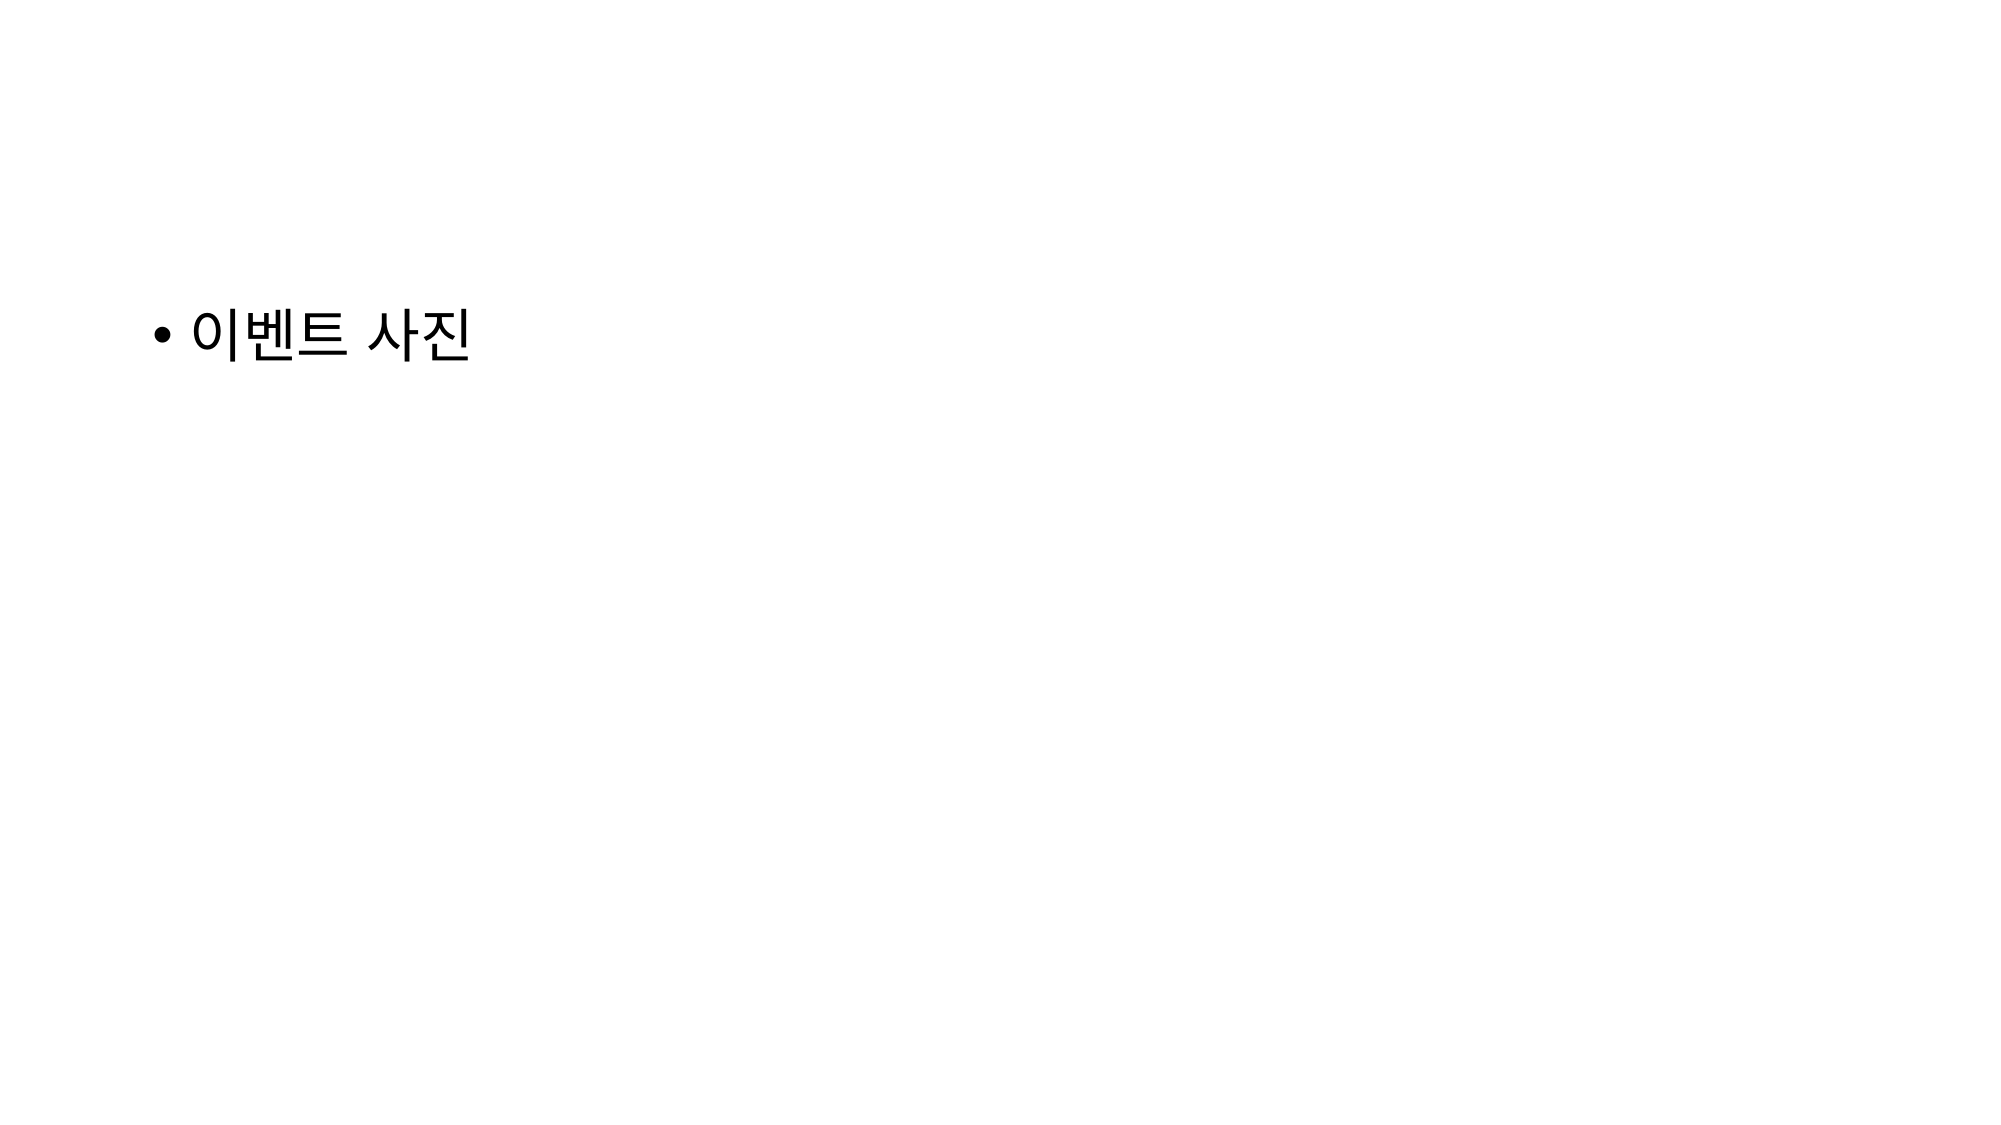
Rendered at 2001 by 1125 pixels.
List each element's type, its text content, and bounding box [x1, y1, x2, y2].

list 이벤트 사진 [137, 299, 1863, 1014]
